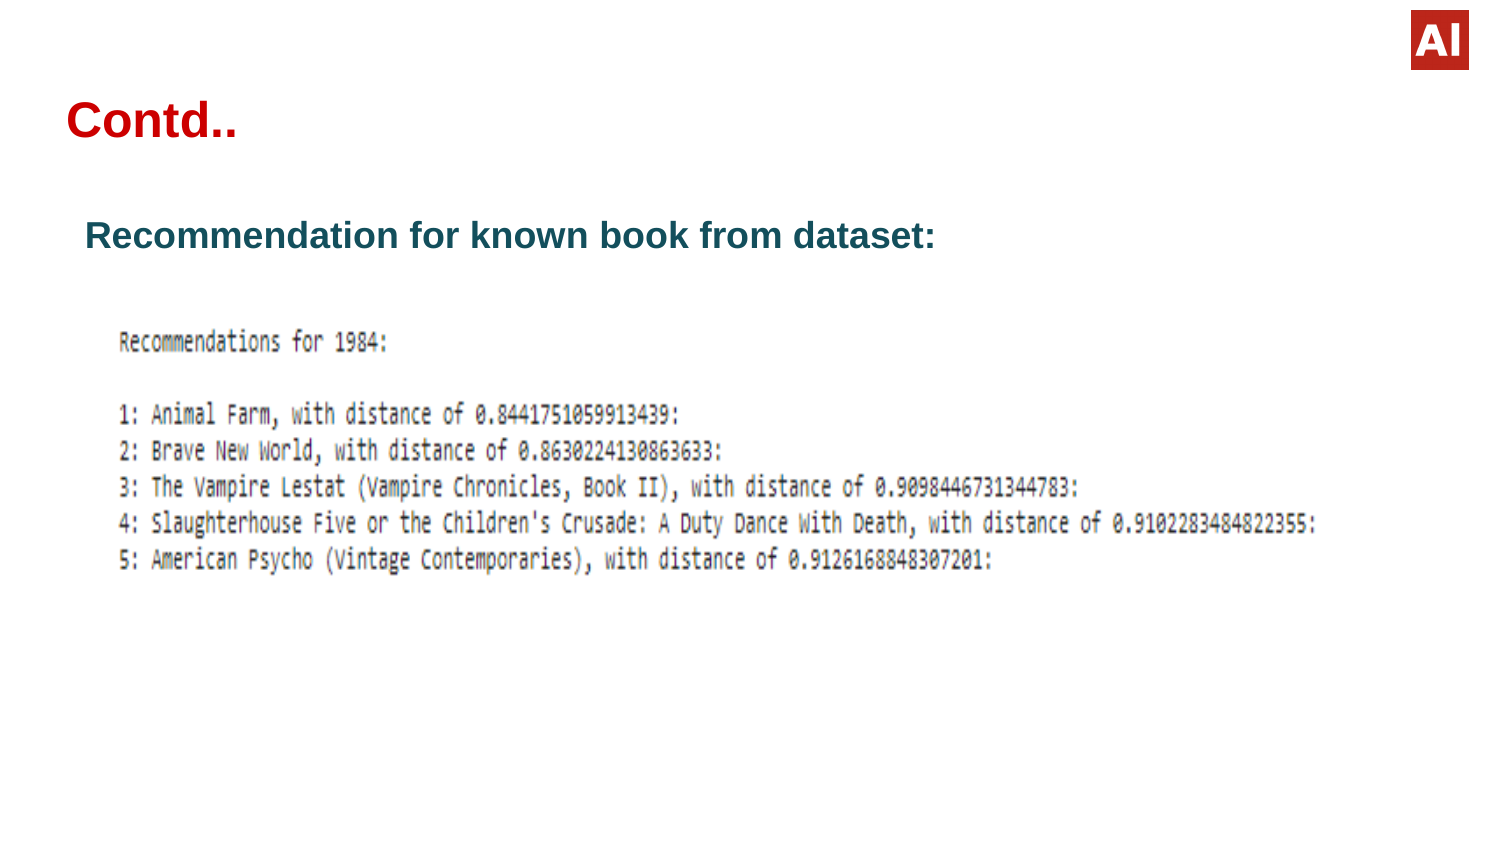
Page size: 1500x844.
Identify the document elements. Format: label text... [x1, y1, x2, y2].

title Contd.. [51, 72, 1449, 167]
list Recommendation for known book from dataset: [51, 189, 1449, 290]
picture [103, 319, 1332, 609]
picture [1411, 10, 1469, 70]
